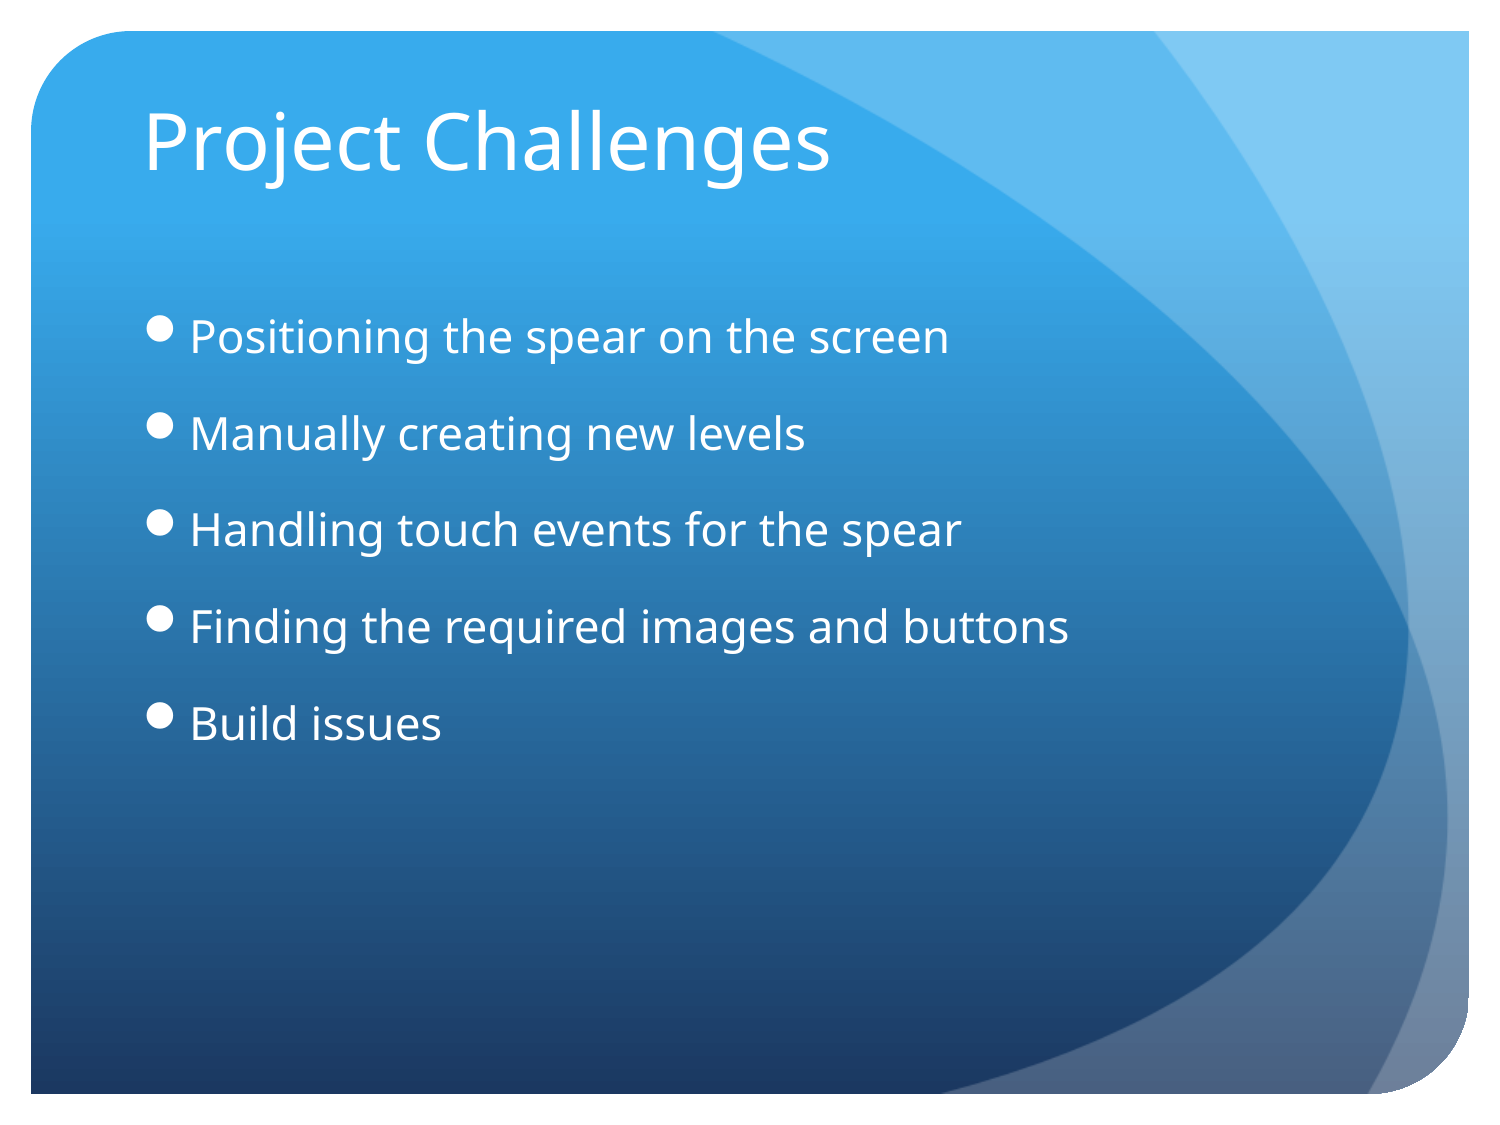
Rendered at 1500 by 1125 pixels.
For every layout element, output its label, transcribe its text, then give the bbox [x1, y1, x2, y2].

list Positioning the spear on the screen Manually creating new levels Handling touch events for the spear Finding the required images and buttons Build issues [127, 299, 1372, 991]
picture [24, 30, 1473, 1094]
title Project Challenges [127, 62, 1372, 194]
